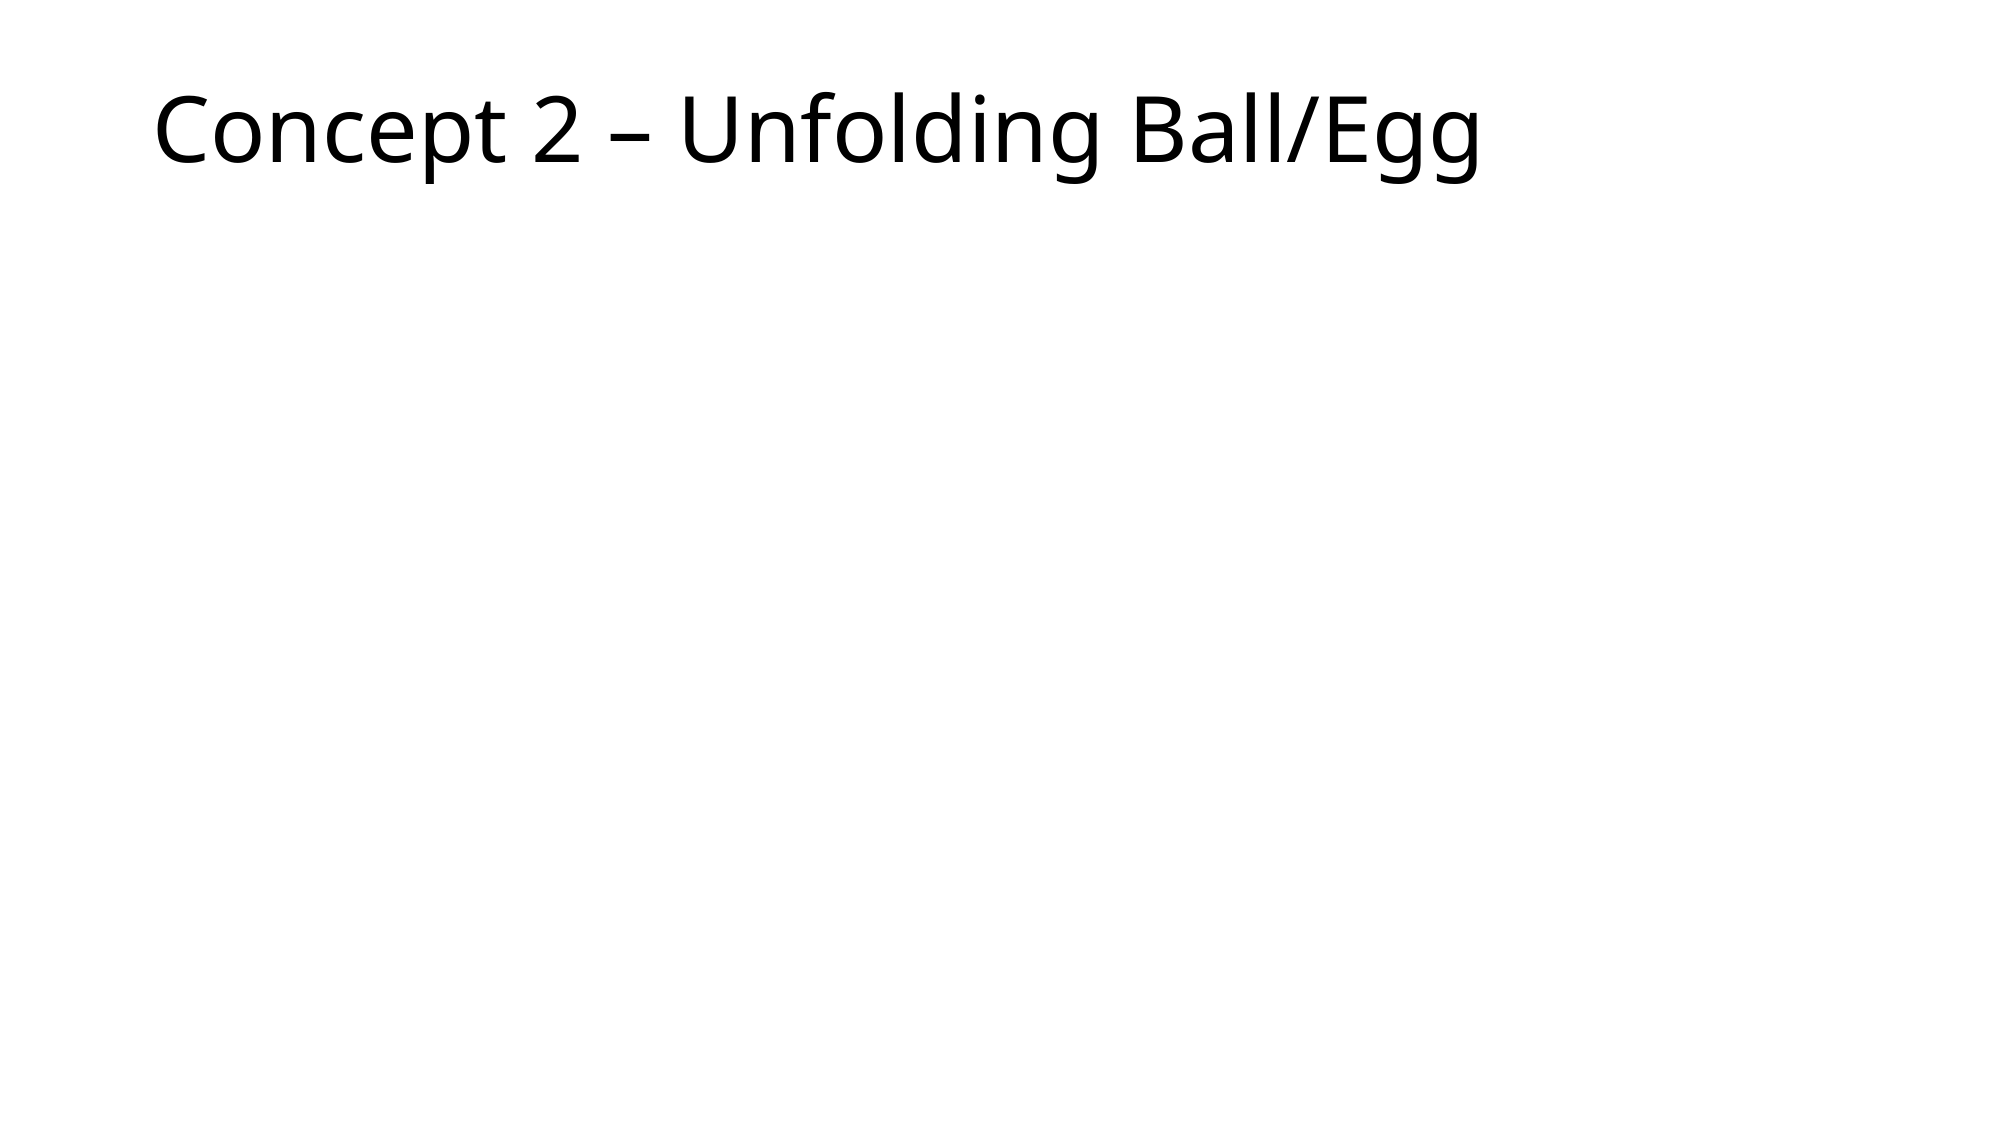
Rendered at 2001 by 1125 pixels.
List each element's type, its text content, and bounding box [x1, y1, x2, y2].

title Concept 2 – Unfolding Ball/Egg [137, 59, 1863, 207]
